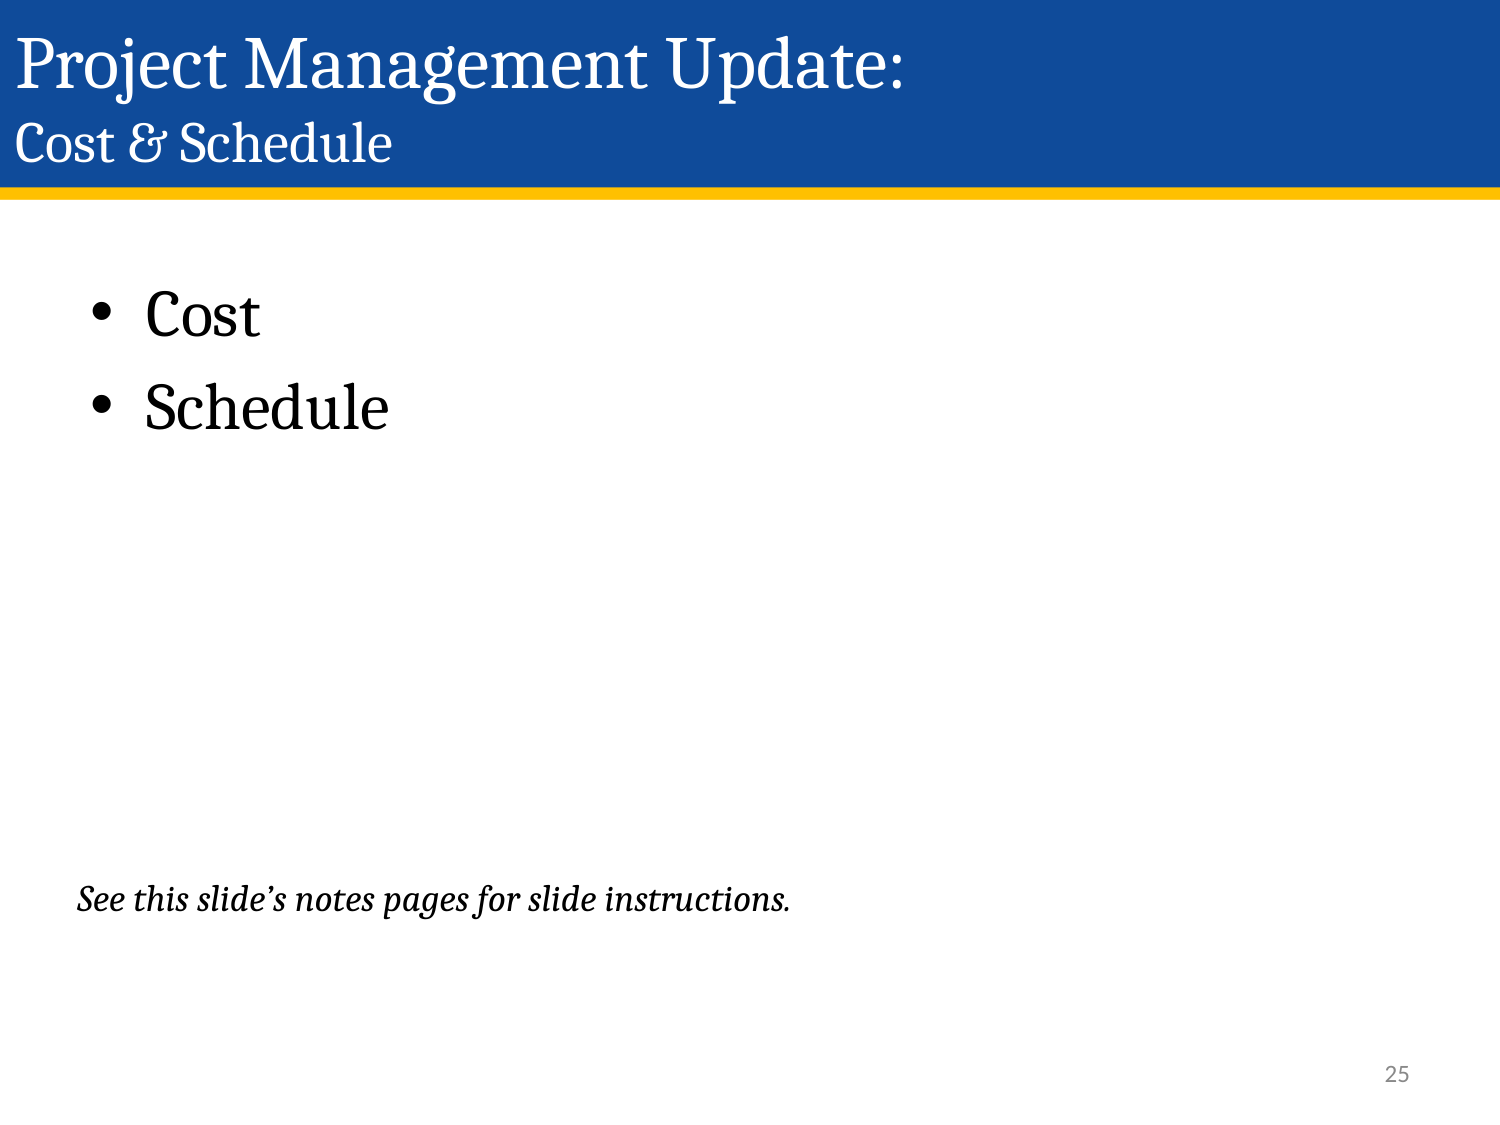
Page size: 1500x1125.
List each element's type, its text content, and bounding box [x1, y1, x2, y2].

slide_number 25 [1074, 1042, 1425, 1103]
title Project Management Update: Cost & Schedule [0, 0, 1500, 188]
text_box See this slide’s notes pages for slide instructions. [62, 872, 1157, 928]
list Cost Schedule [75, 262, 1425, 1005]
